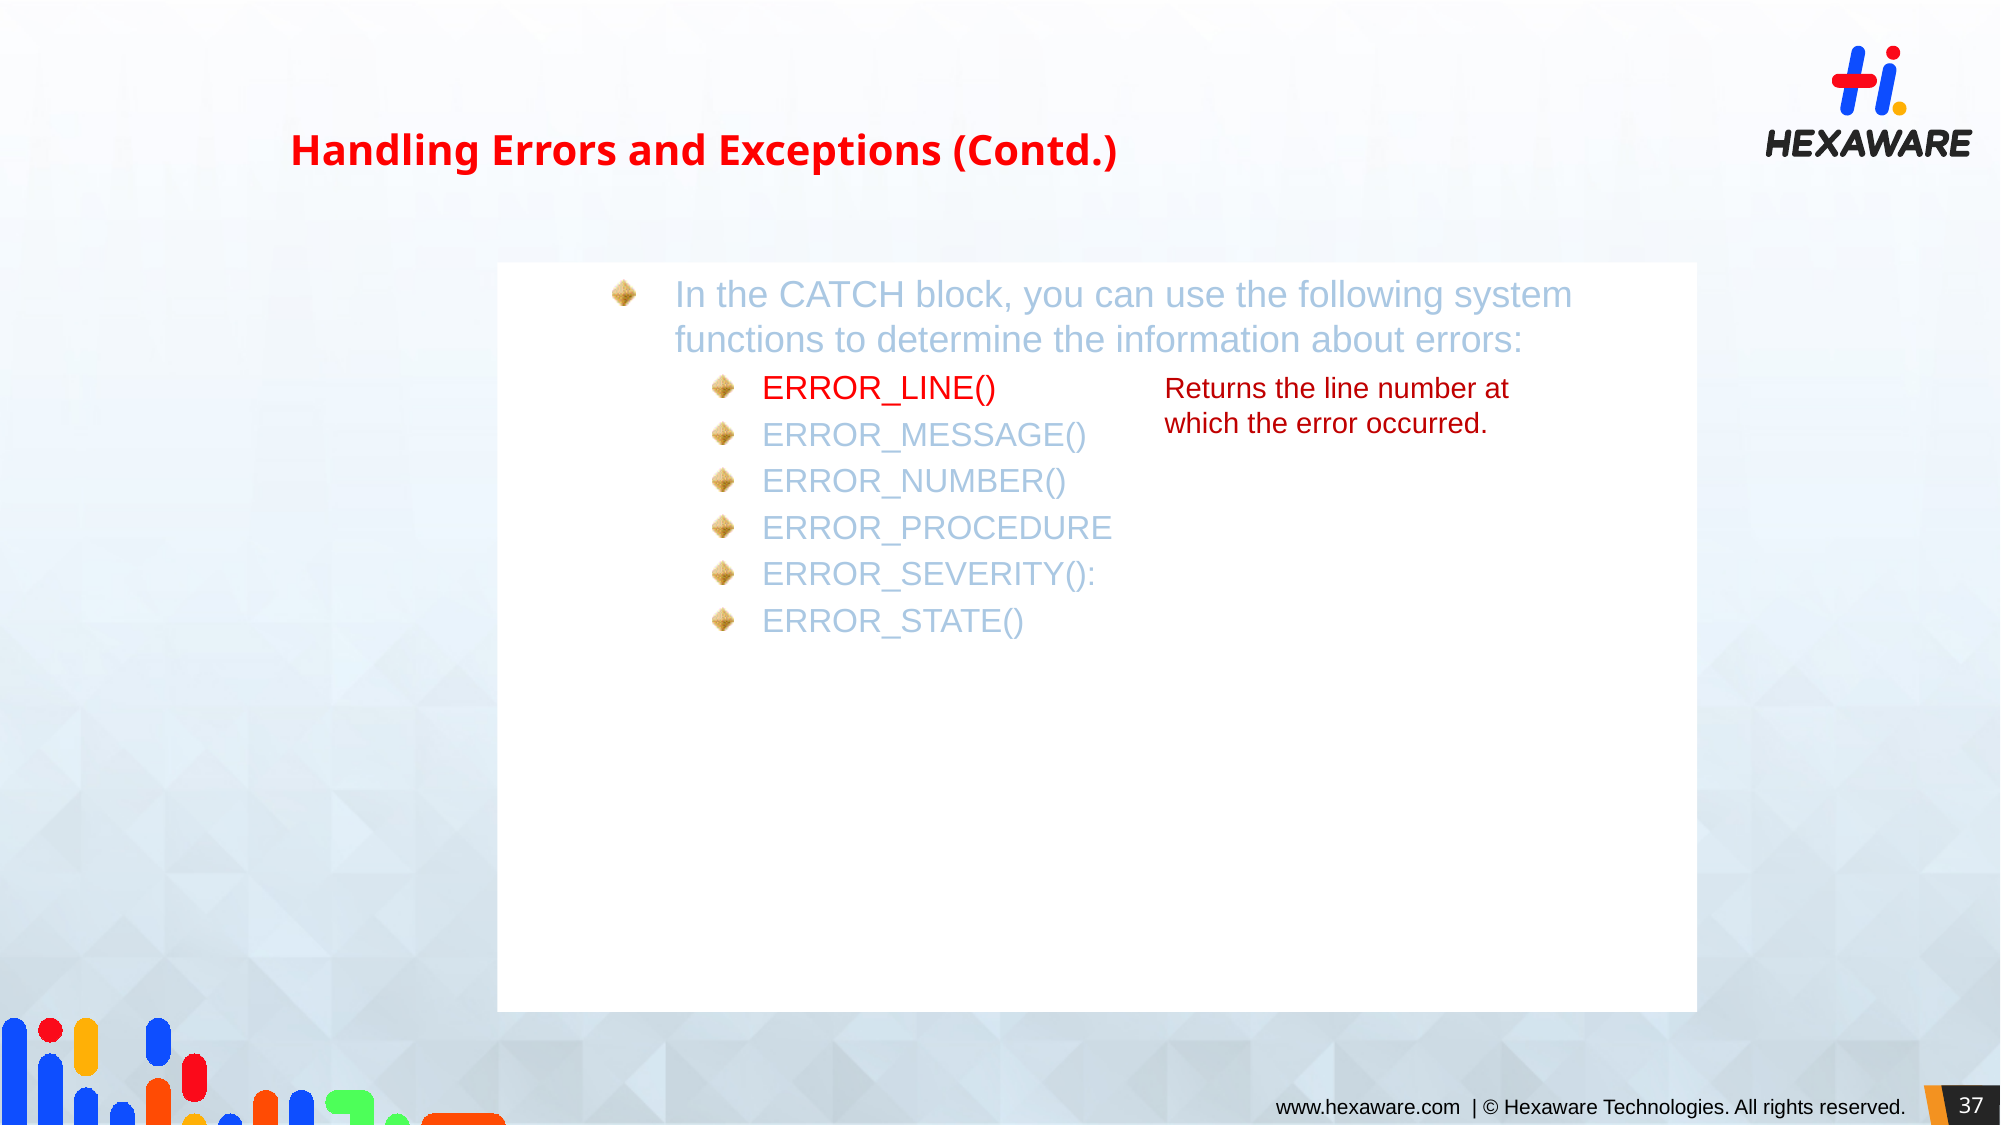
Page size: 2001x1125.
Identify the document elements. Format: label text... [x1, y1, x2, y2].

text_box Returns the line number at which the error occurred. [1149, 362, 1538, 448]
picture [0, 0, 2001, 1125]
text_box Handling Errors and Exceptions (Contd.) [274, 116, 1713, 182]
list In the CATCH block, you can use the following system functions to determine the information about errors: ERROR_LINE() ERROR_MESSAGE() ERROR_NUMBER() ERROR_PROCEDURE ERROR_SEVERITY(): ERROR_STATE() [497, 262, 1698, 1012]
